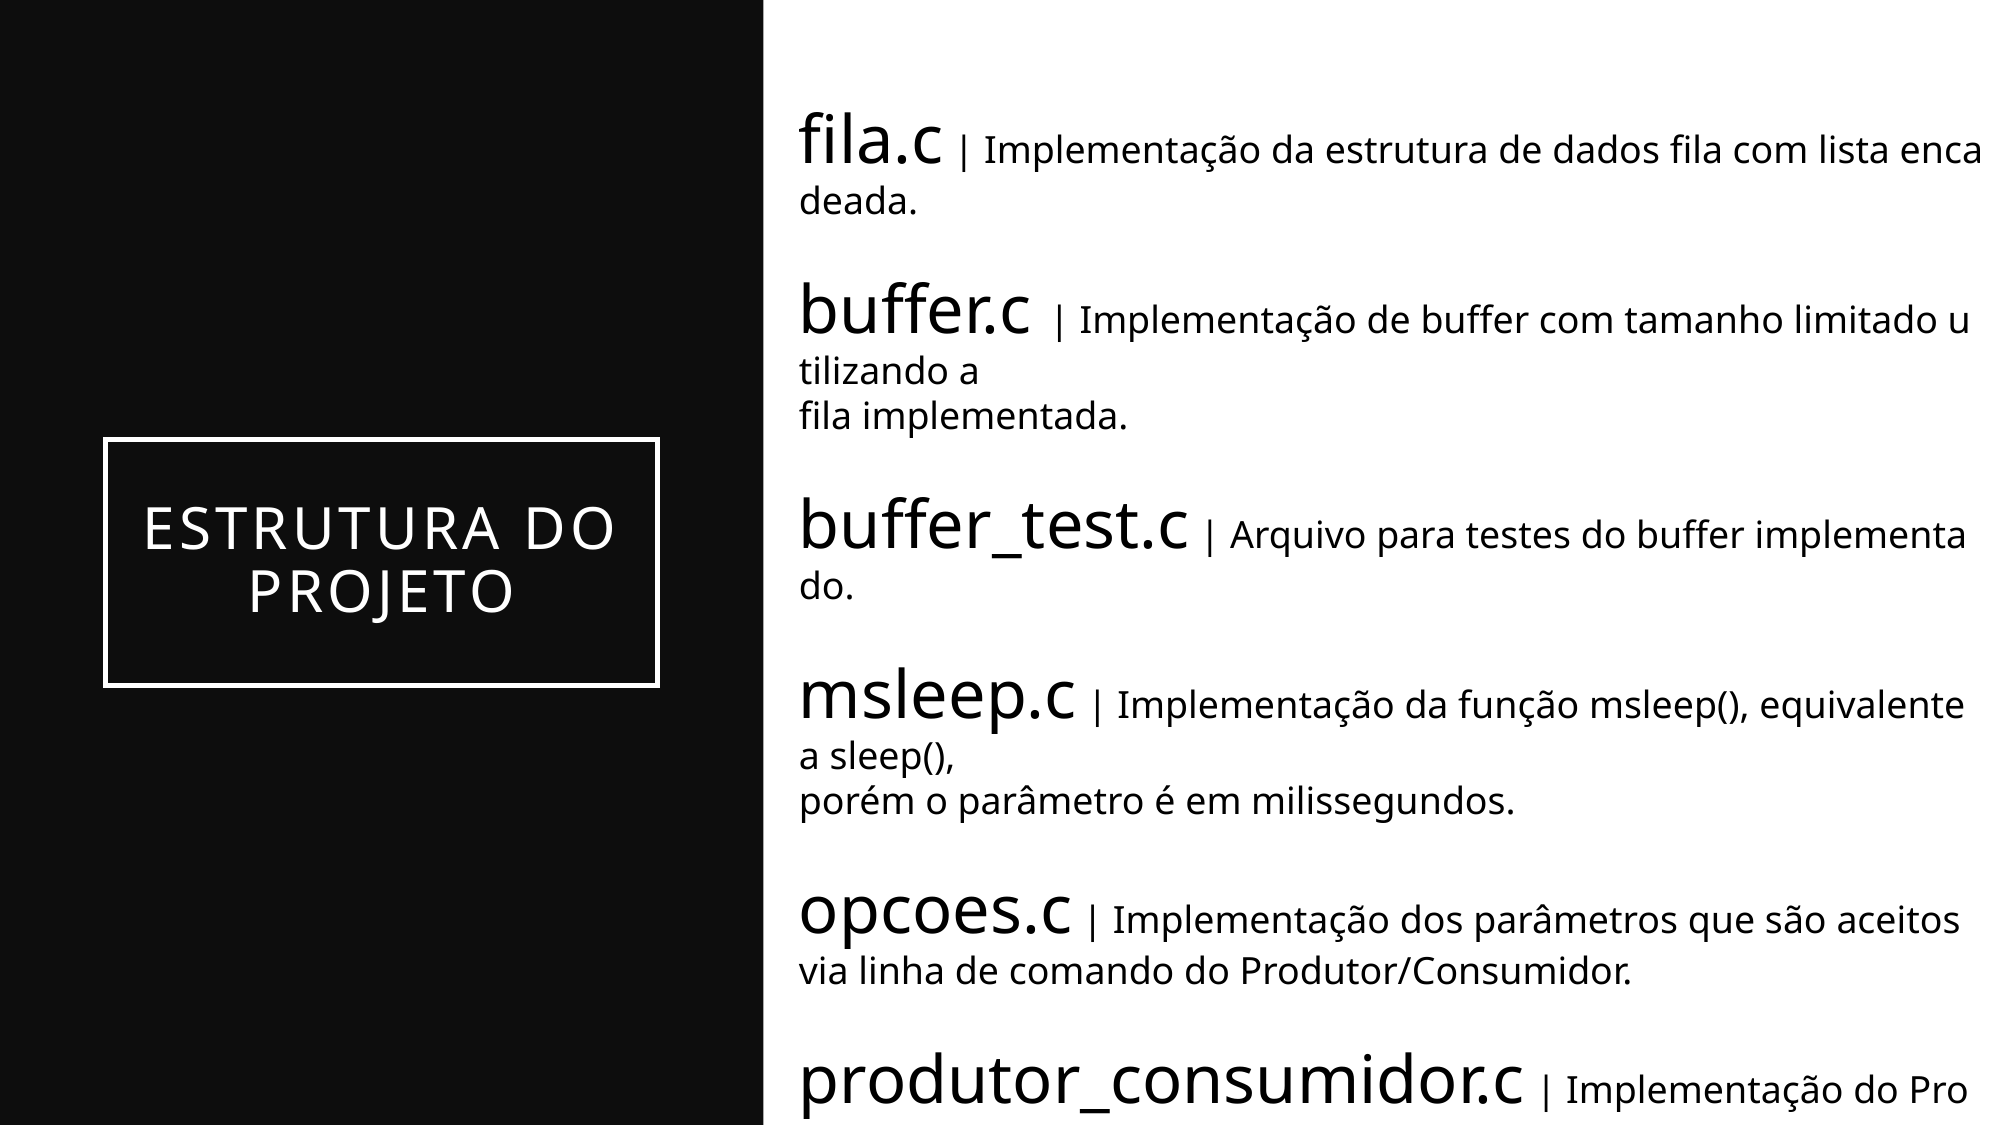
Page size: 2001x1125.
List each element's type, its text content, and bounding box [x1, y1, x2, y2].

text_box [0, 0, 764, 1125]
text_box [764, 0, 2000, 1125]
title Estrutura do projeto [103, 437, 660, 688]
text_box fila.c | Implementação da estrutura de dados fila com lista encadeada. buffer.c | Implementação de buffer com tamanho limitado utilizando a fila implementada. buffer_test.c | Arquivo para testes do buffer implementado. msleep.c | Implementação da função msleep(), equivalente a sleep(), porém o parâmetro é em milissegundos. opcoes.c | Implementação dos parâmetros que são aceitos via linha de comando do Produtor/Consumidor. produtor_consumidor.c | Implementação do Produtor/Consumidor utilizando semáforos. [784, 89, 2000, 1125]
